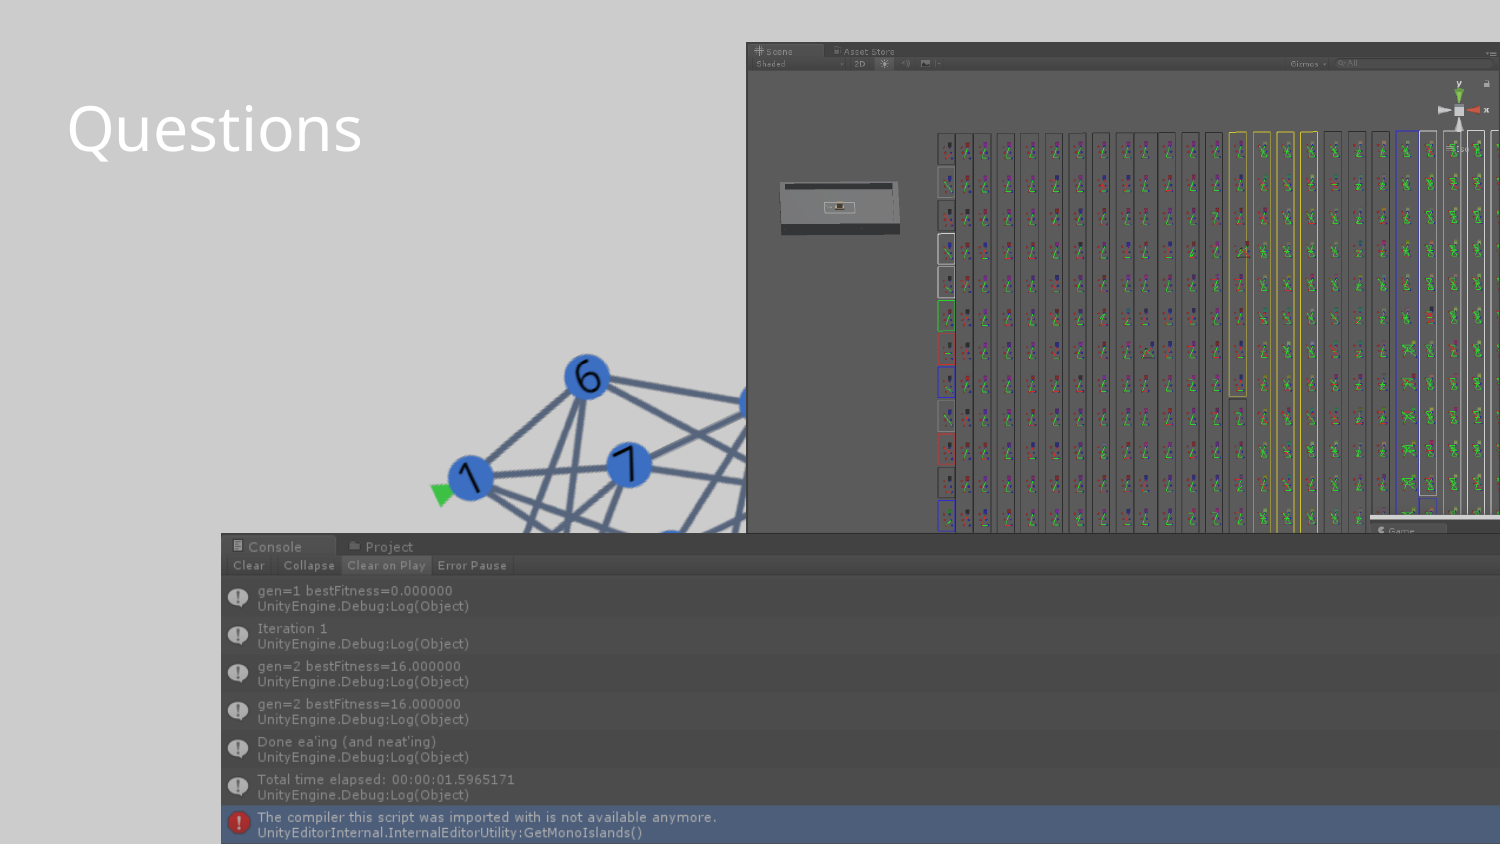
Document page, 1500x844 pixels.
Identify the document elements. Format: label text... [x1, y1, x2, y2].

title Questions [51, 74, 740, 169]
picture [221, 41, 1500, 844]
